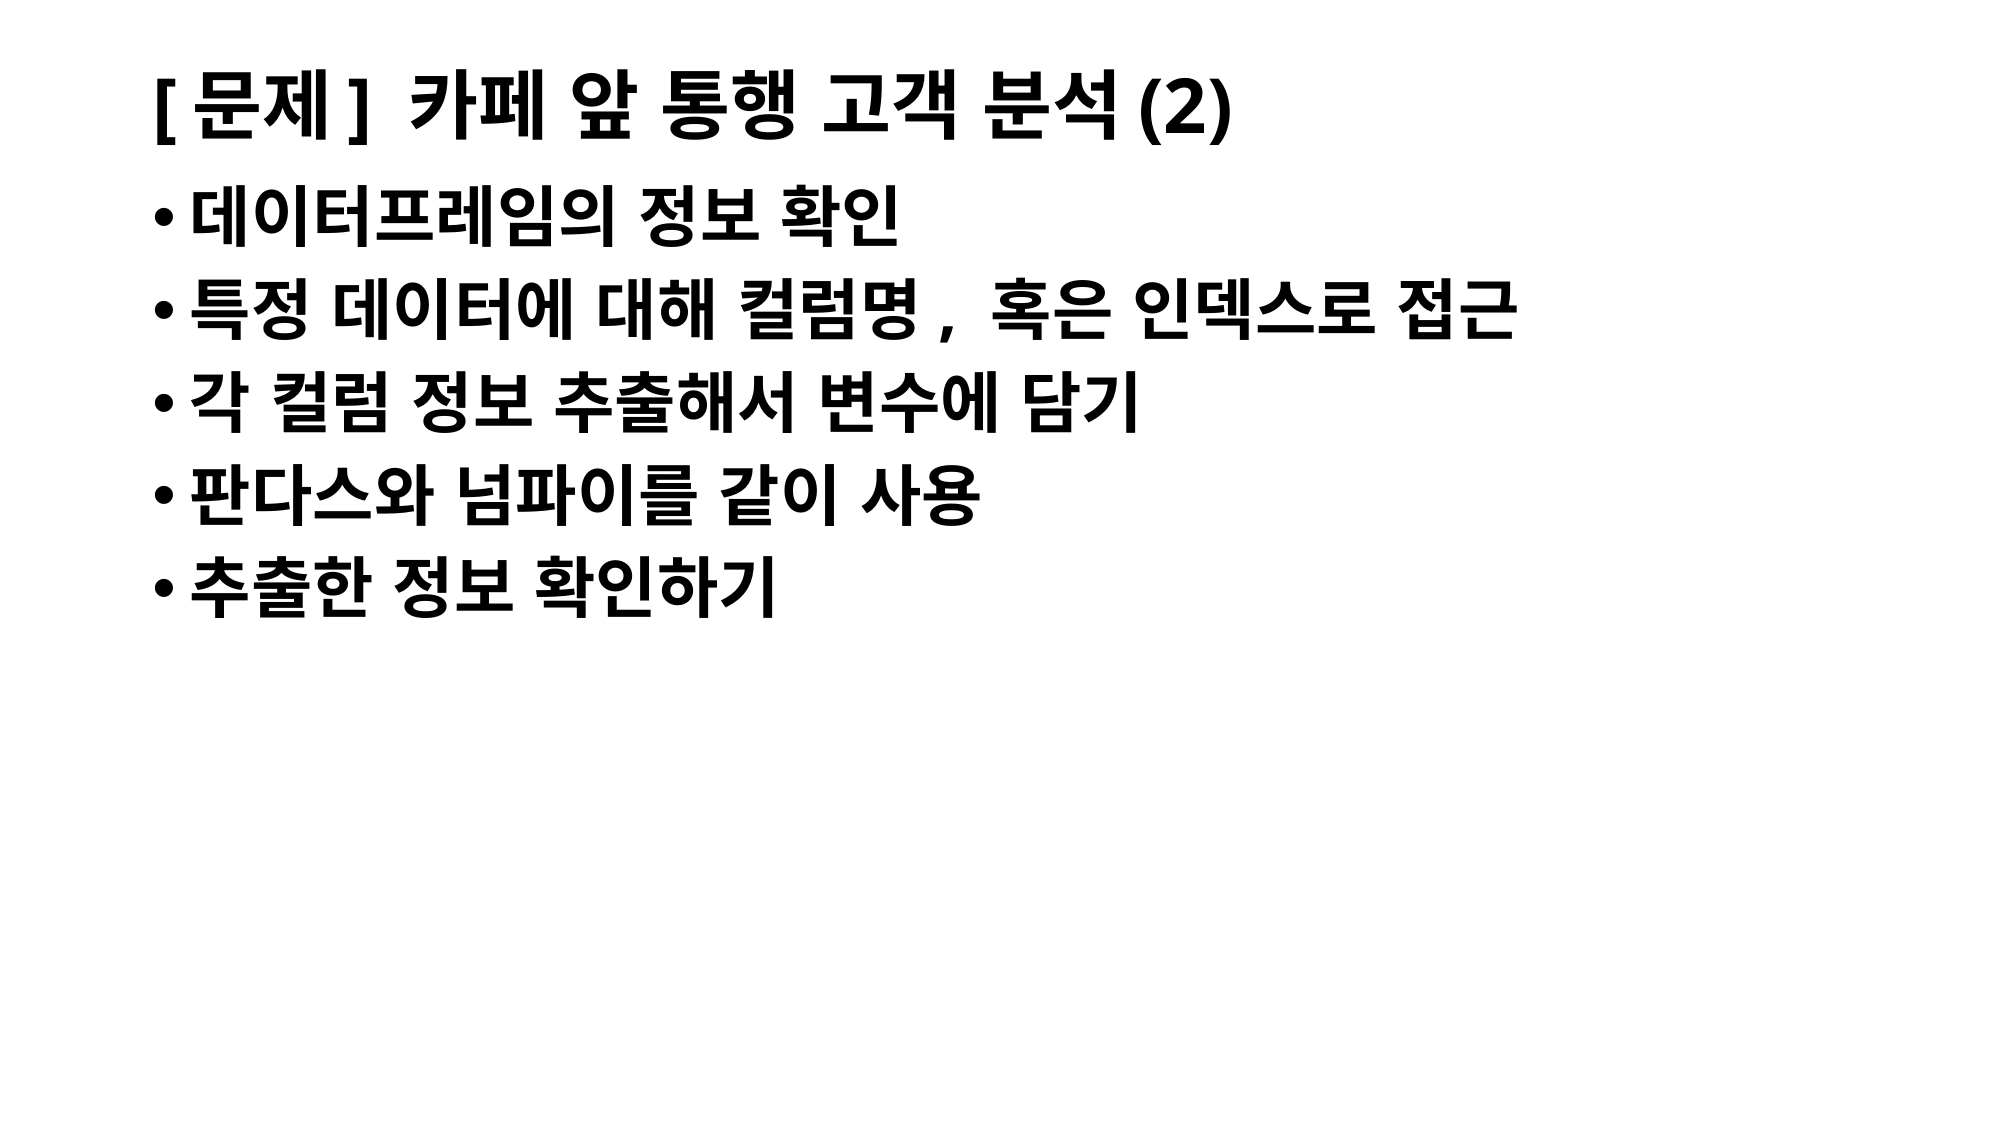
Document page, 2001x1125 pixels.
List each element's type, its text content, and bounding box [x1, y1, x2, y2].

title [문제] 카페 앞 통행 고객 분석(2) [137, 59, 1863, 158]
list 데이터프레임의 정보 확인 특정 데이터에 대해 컬럼명, 혹은 인덱스로 접근 각 컬럼 정보 추출해서 변수에 담기 판다스와 넘파이를 같이 사용 추출한 정보 확인하기 [137, 176, 1863, 1072]
